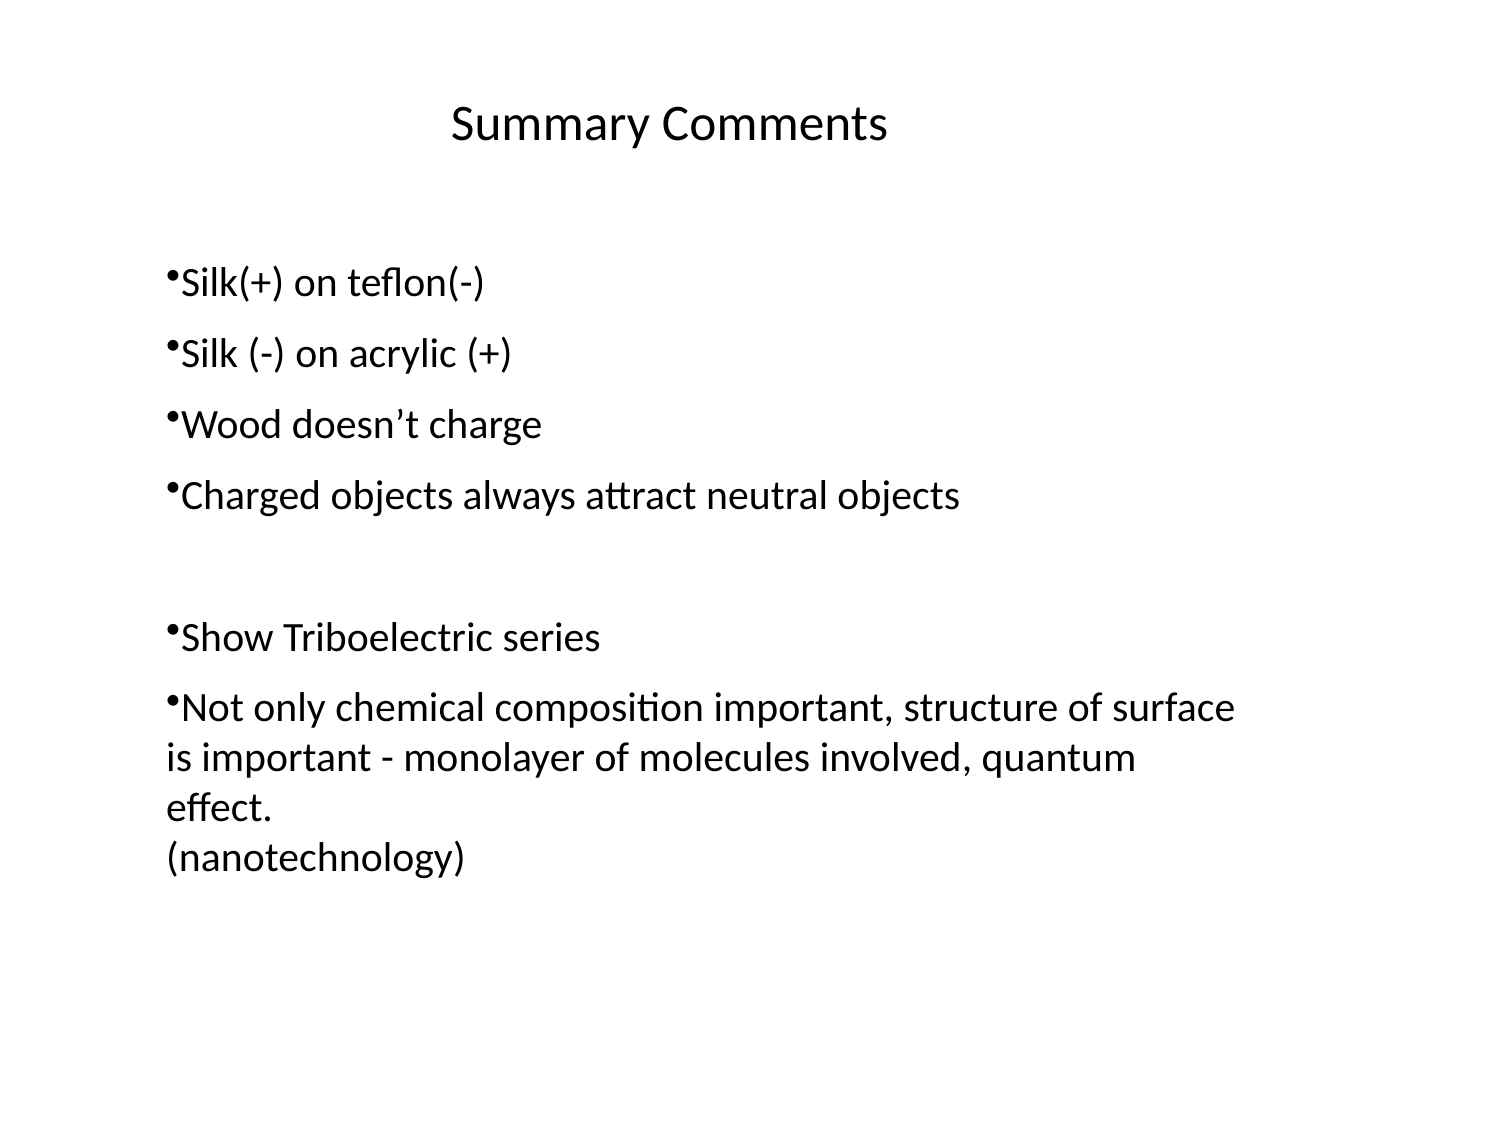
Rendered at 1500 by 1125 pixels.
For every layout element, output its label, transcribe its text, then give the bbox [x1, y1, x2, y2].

title Summary Comments [110, 81, 1230, 159]
text_box Silk(+) on teflon(-) Silk (-) on acrylic (+) Wood doesn’t charge Charged objects always attract neutral objects Show Triboelectric series Not only chemical composition important, structure of surface is important - monolayer of molecules involved, quantum effect. (nanotechnology) [151, 247, 1260, 933]
